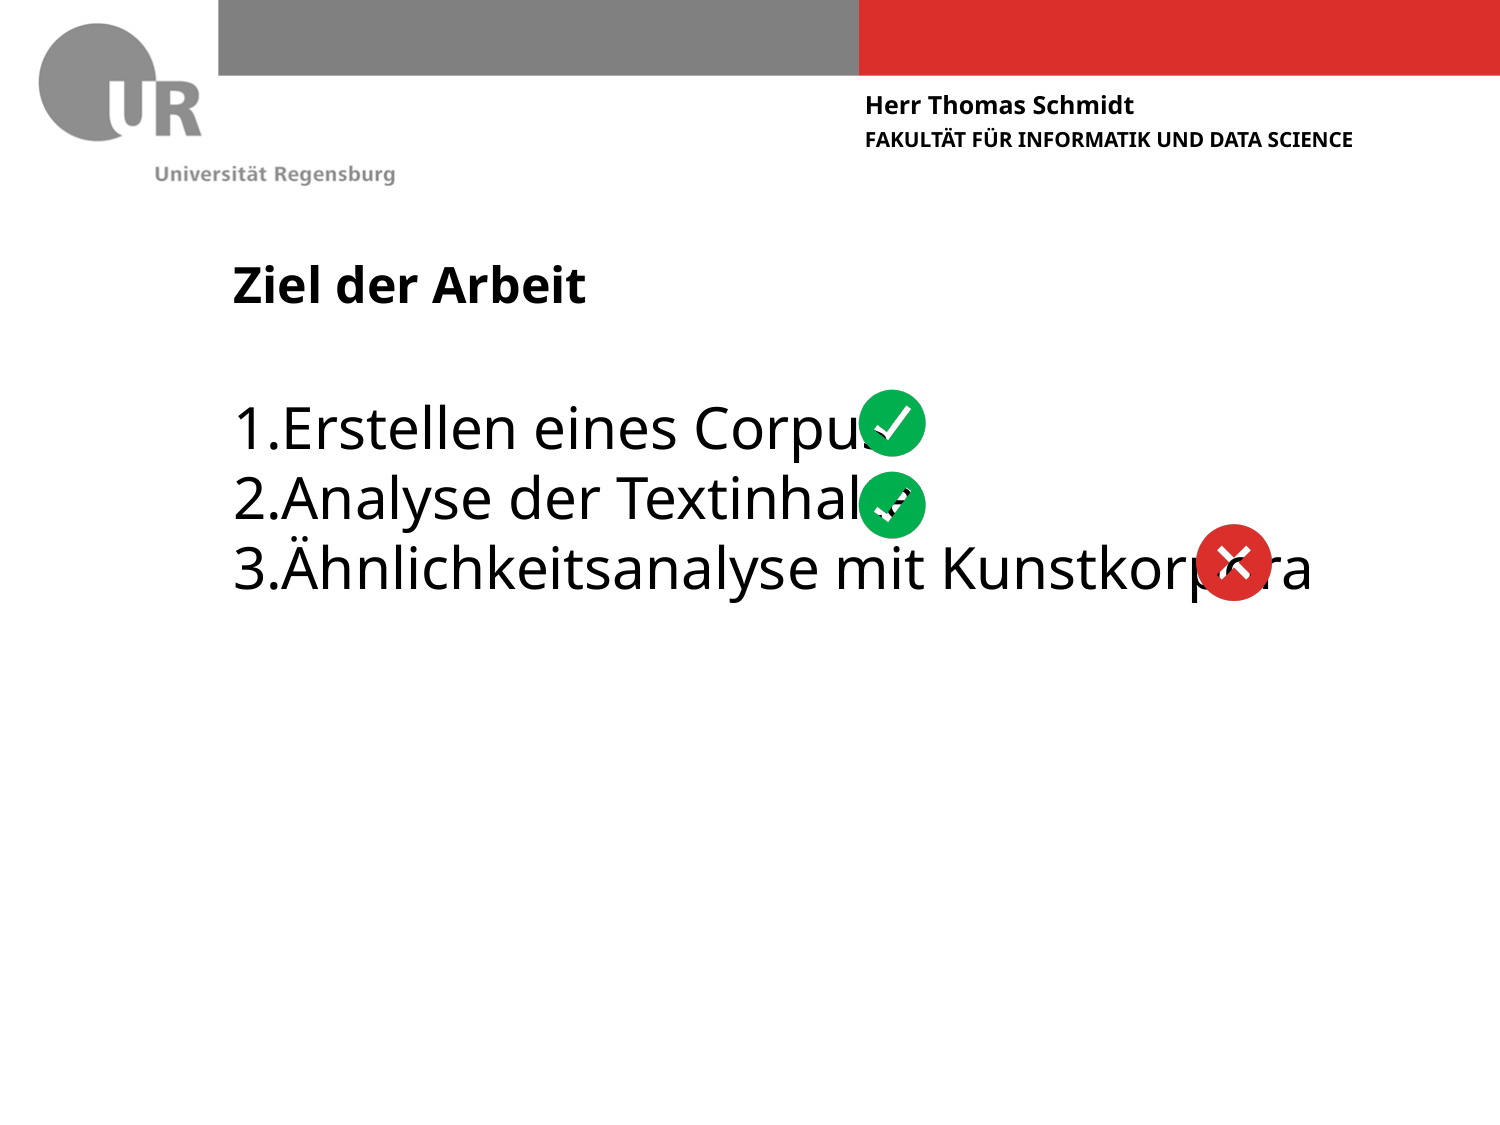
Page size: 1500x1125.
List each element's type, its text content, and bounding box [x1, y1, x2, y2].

picture [17, 18, 419, 209]
title Ziel der Arbeit [218, 246, 1398, 361]
picture [1185, 514, 1282, 611]
list Erstellen eines Corpus Analyse der Textinhalte Ähnlichkeitsanalyse mit Kunstkorpora [218, 383, 1400, 1034]
picture [845, 376, 940, 553]
